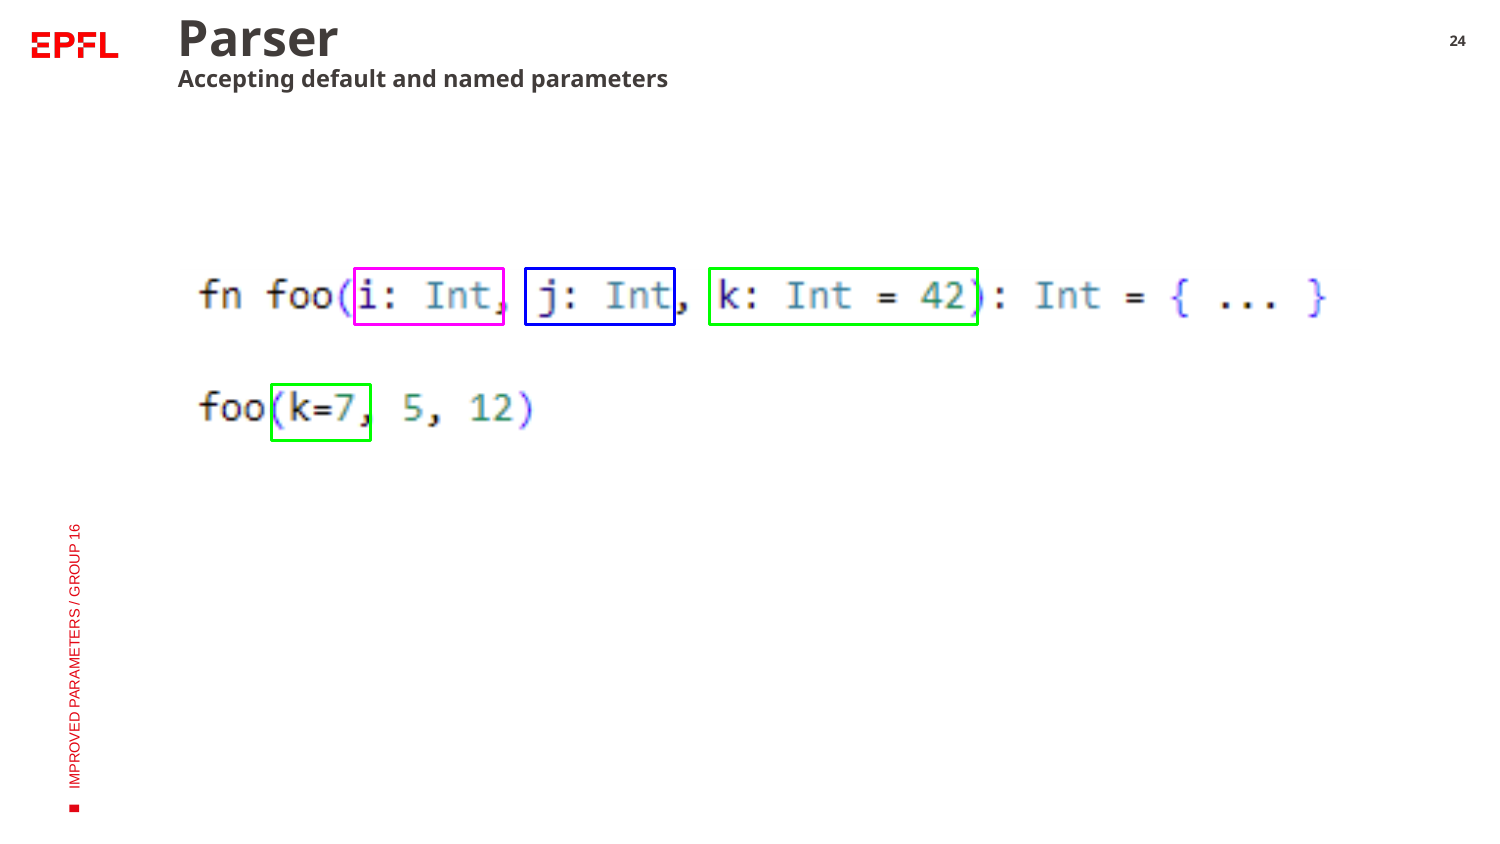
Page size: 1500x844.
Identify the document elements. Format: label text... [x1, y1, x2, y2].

picture [180, 268, 1362, 460]
slide_number IMPROVED PARAMETERS / GROUP 16 [0, 256, 149, 805]
picture [21, 21, 129, 69]
title Parser Accepting default and named parameters [148, 12, 1174, 114]
slide_number 24 [1415, 32, 1500, 59]
